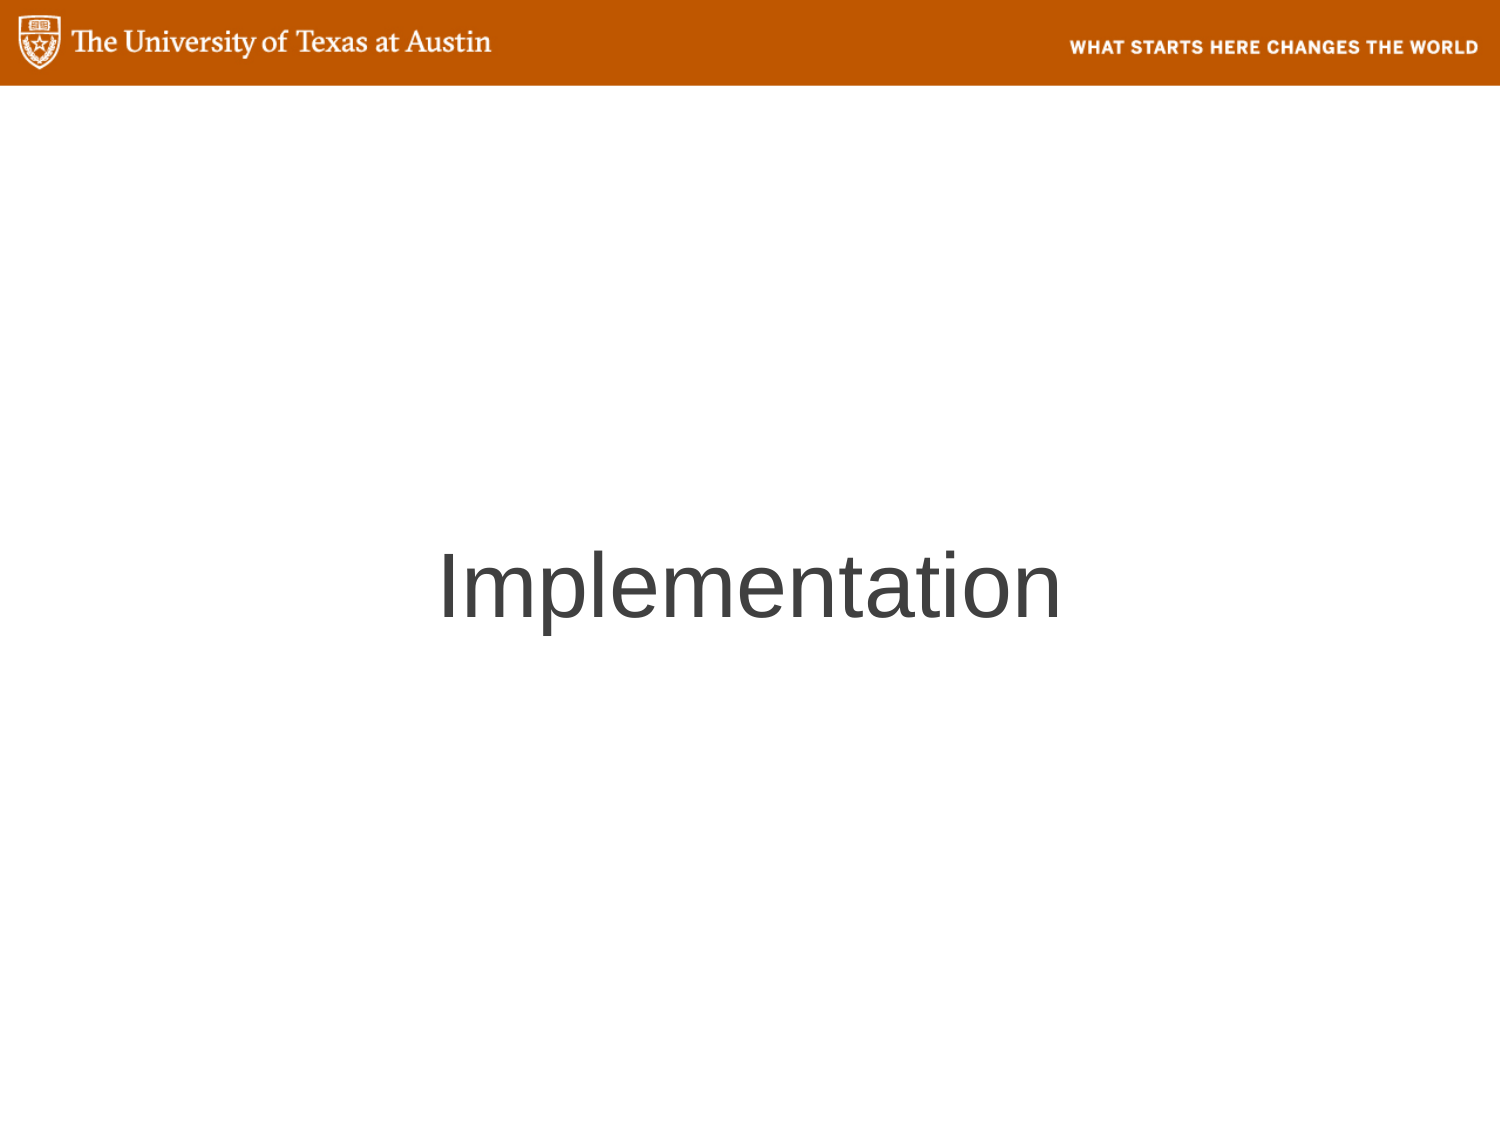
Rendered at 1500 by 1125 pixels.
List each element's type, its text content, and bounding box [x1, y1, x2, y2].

title Implementation [75, 487, 1425, 675]
picture [0, 0, 1500, 1125]
